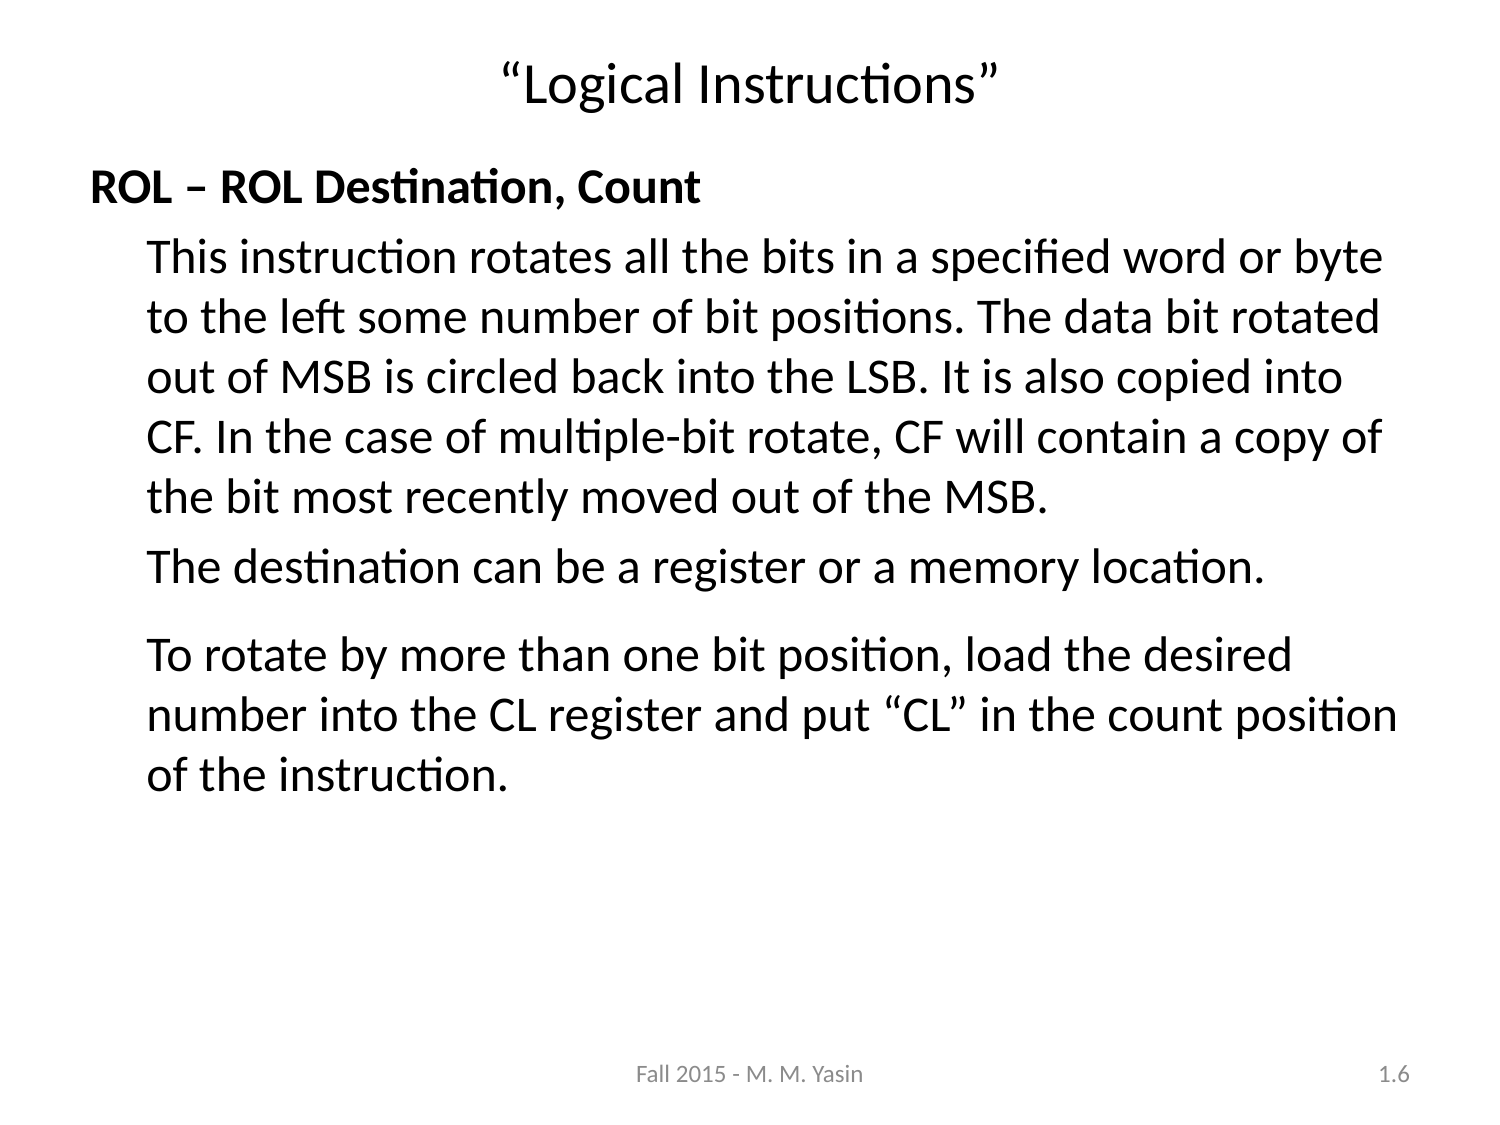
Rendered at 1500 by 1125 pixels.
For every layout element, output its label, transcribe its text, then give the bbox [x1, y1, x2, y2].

footer Fall 2015 - M. M. Yasin [512, 1042, 988, 1103]
slide_number 1.6 [1074, 1042, 1425, 1103]
list “Logical Instructions” ROL – ROL Destination, Count This instruction rotates all the bits in a specified word or byte to the left some number of bit positions. The data bit rotated out of MSB is circled back into the LSB. It is also copied into CF. In the case of multiple-bit rotate, CF will contain a copy of the bit most recently moved out of the MSB. The destination can be a register or a memory location. To rotate by more than one bit position, load the desired number into the CL register and put “CL” in the count position of the instruction. [75, 37, 1425, 1000]
